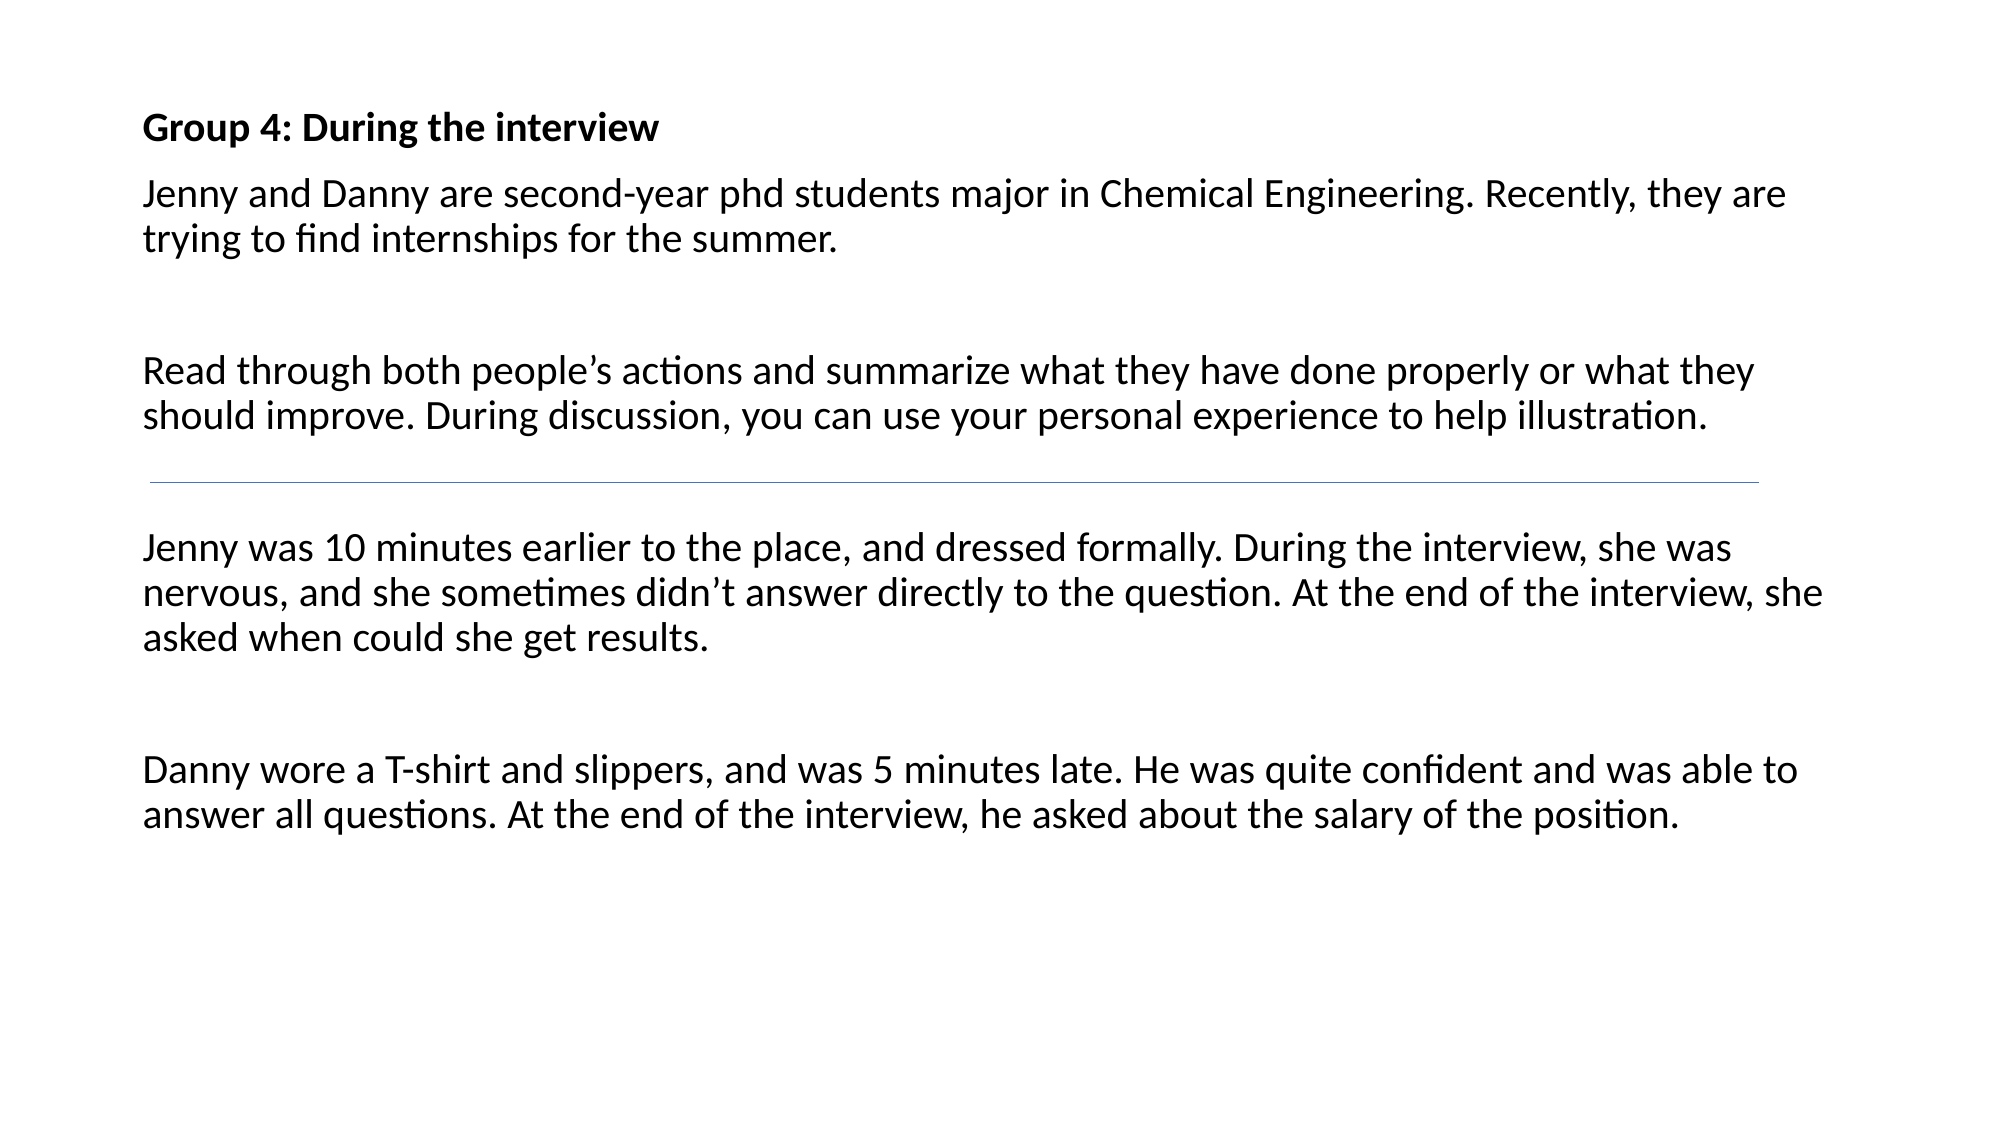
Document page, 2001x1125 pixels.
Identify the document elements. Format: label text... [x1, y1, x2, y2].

list Group 4: During the interview Jenny and Danny are second-year phd students major in Chemical Engineering. Recently, they are trying to find internships for the summer. Read through both people’s actions and summarize what they have done properly or what they should improve. During discussion, you can use your personal experience to help illustration. Jenny was 10 minutes earlier to the place, and dressed formally. During the interview, she was nervous, and she sometimes didn’t answer directly to the question. At the end of the interview, she asked when could she get results. Danny wore a T-shirt and slippers, and was 5 minutes late. He was quite confident and was able to answer all questions. At the end of the interview, he asked about the salary of the position. [127, 98, 1863, 1014]
